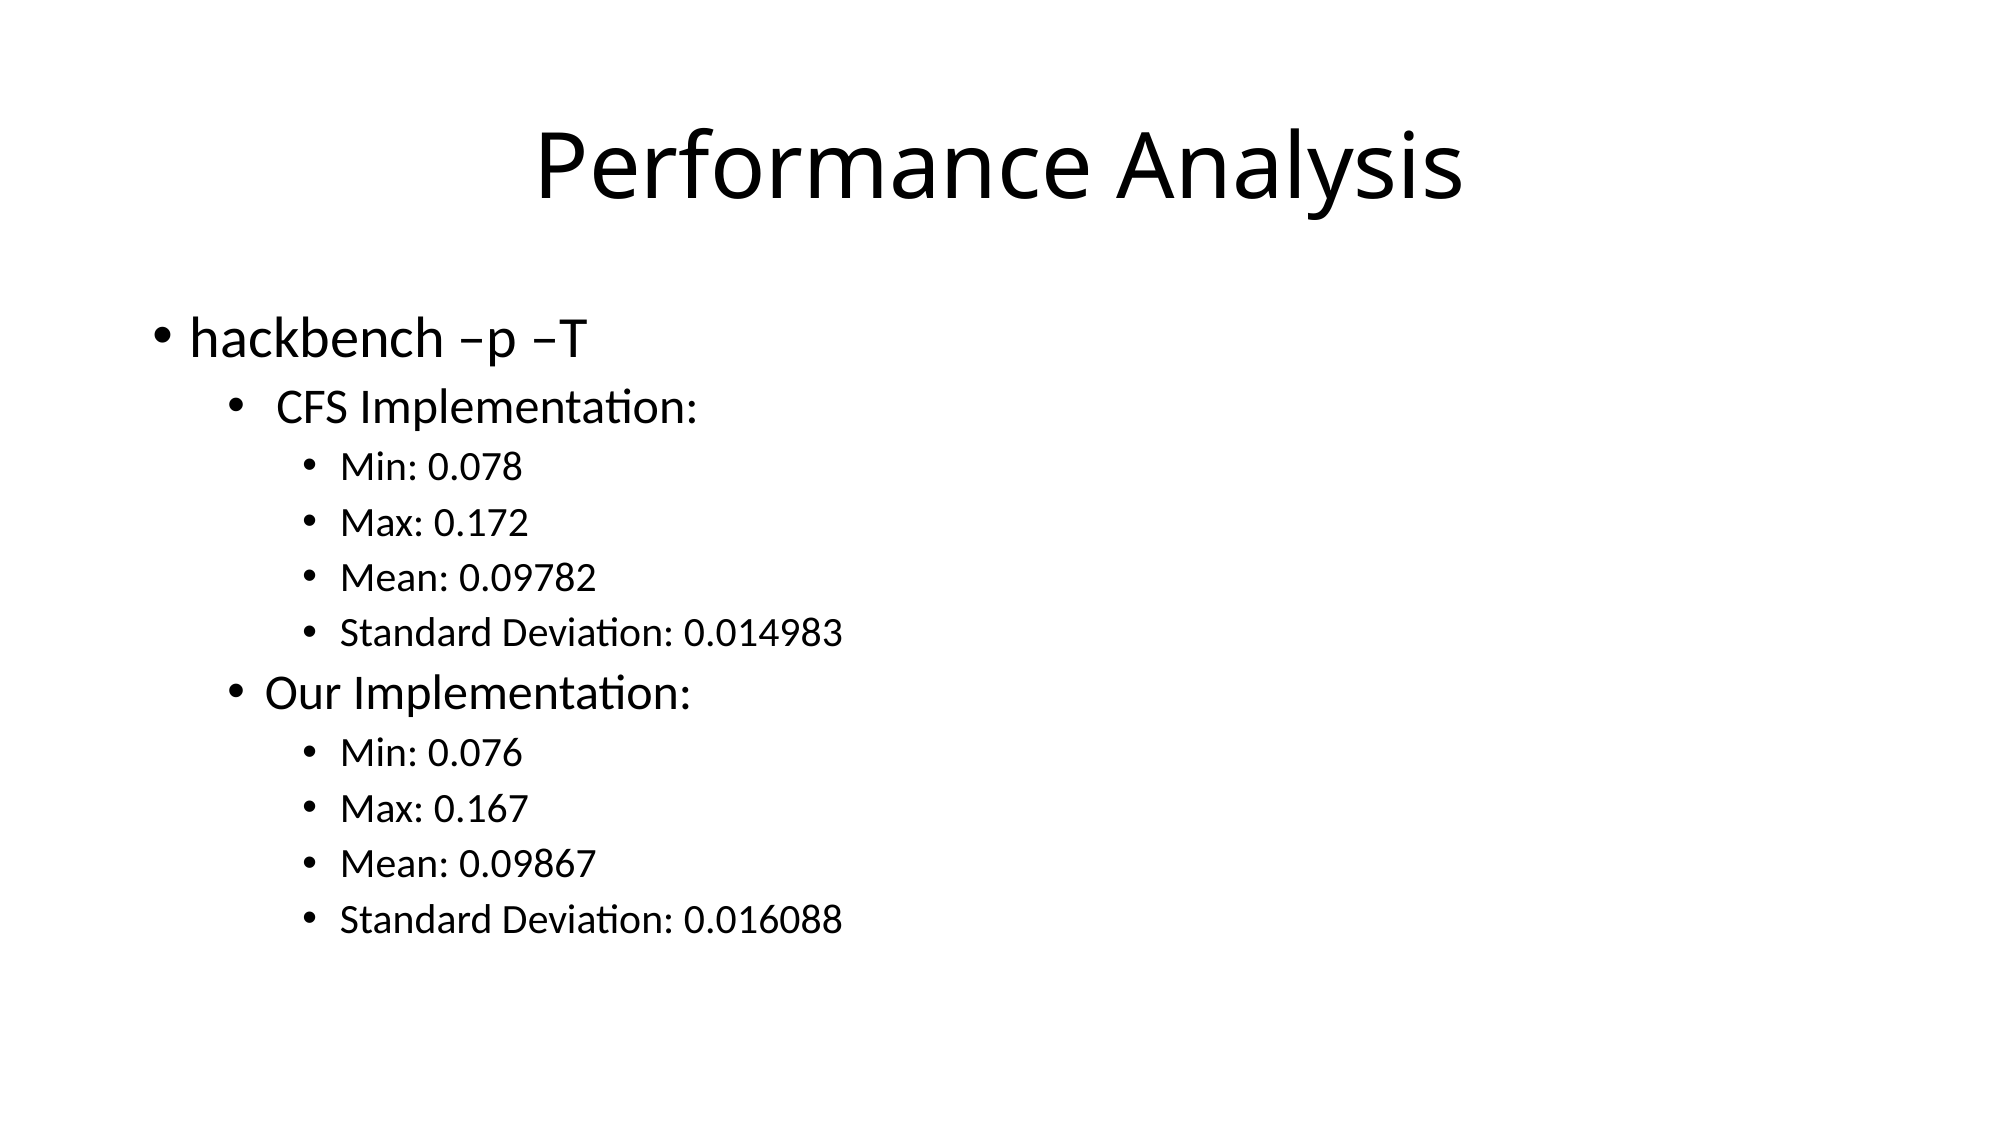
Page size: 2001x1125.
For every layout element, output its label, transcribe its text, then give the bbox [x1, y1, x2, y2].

list hackbench –p –T CFS Implementation: Min: 0.078 Max: 0.172 Mean: 0.09782 Standard Deviation: 0.014983 Our Implementation: Min: 0.076 Max: 0.167 Mean: 0.09867 Standard Deviation: 0.016088 [137, 299, 1863, 1114]
title Performance Analysis [137, 59, 1863, 278]
